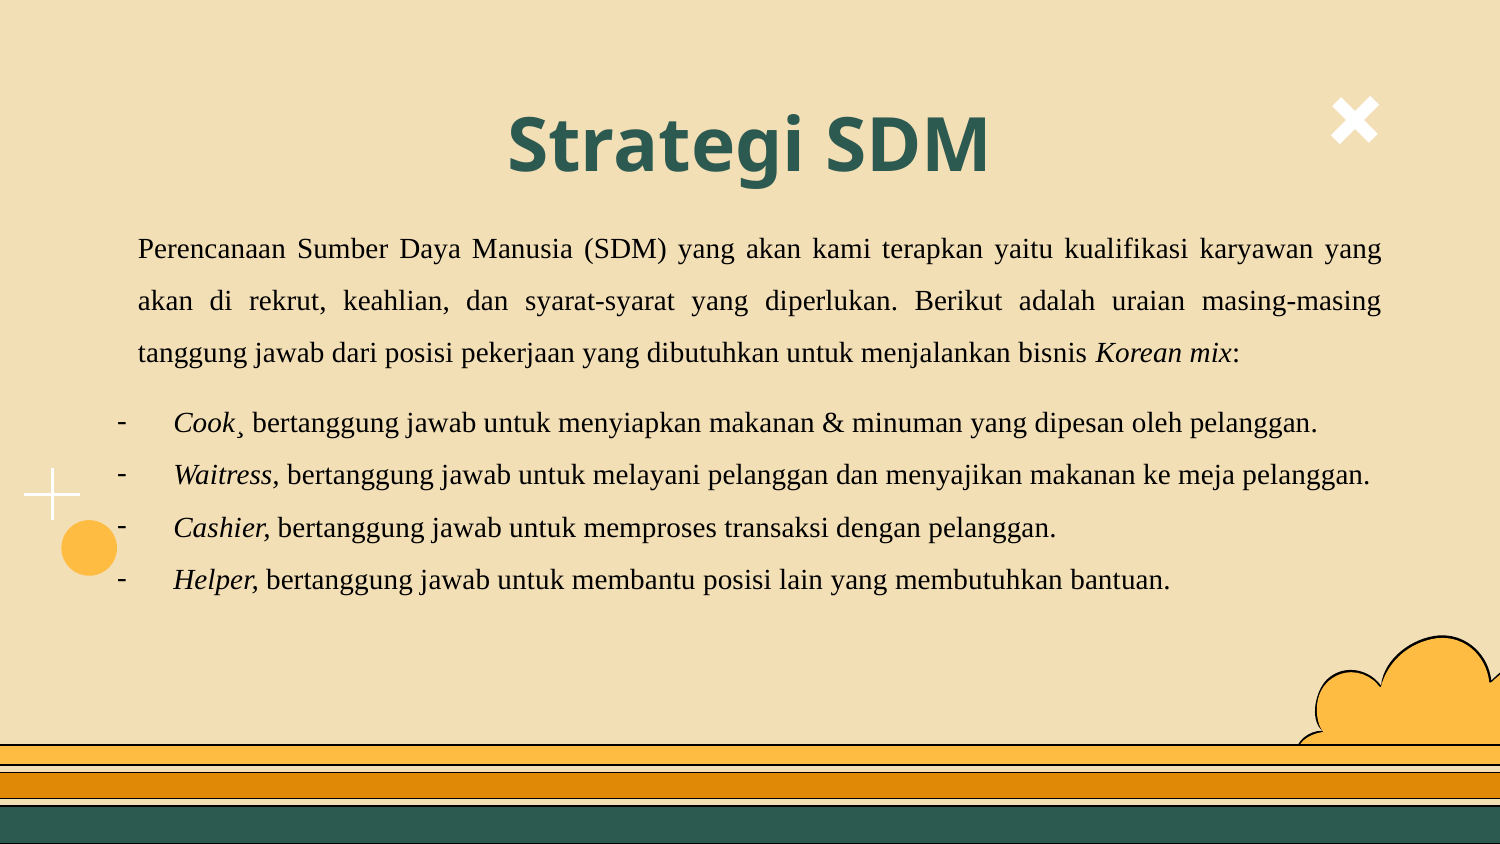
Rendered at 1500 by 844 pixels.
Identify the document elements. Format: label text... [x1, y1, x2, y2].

title Strategi SDM [116, 96, 1383, 190]
subtitle Perencanaan Sumber Daya Manusia (SDM) yang akan kami terapkan yaitu kualifikasi karyawan yang akan di rekrut, keahlian, dan syarat-syarat yang diperlukan. Berikut adalah uraian masing-masing tanggung jawab dari posisi pekerjaan yang dibutuhkan untuk menjalankan bisnis Korean mix: Cook¸ bertanggung jawab untuk menyiapkan makanan & minuman yang dipesan oleh pelanggan. Waitress, bertanggung jawab untuk melayani pelanggan dan menyajikan makanan ke meja pelanggan. Cashier, bertanggung jawab untuk memproses transaksi dengan pelanggan. Helper, bertanggung jawab untuk membantu posisi lain yang membutuhkan bantuan. [116, 211, 1383, 740]
